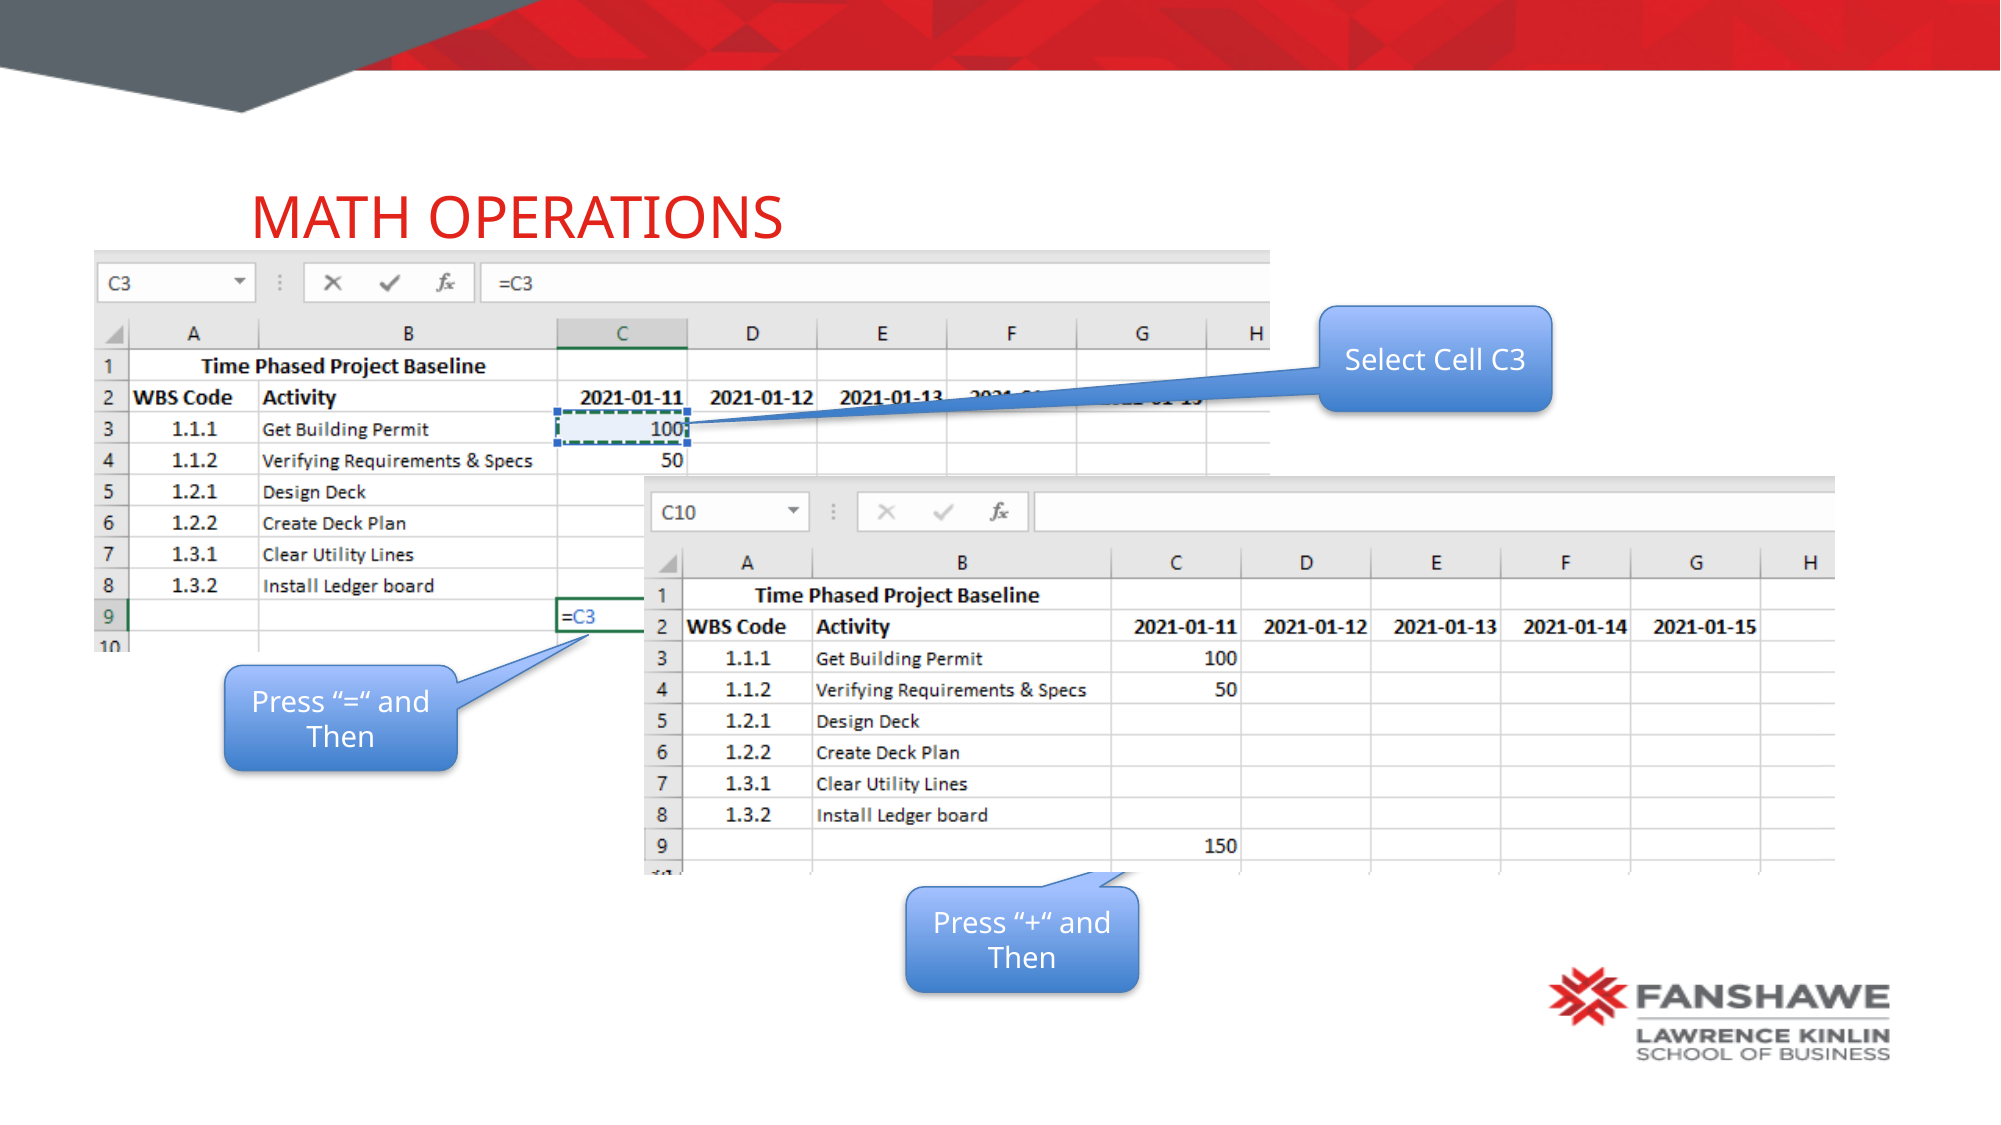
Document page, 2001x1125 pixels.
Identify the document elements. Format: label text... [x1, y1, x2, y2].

picture [0, 0, 2000, 114]
picture [94, 250, 1835, 875]
picture [0, 907, 1988, 1125]
text_box Press “=“ and Then [223, 662, 543, 772]
title Math Operations [250, 169, 1866, 251]
text_box Press “+“ and Then [905, 882, 1140, 993]
text_box Select Cell C3 [1275, 305, 1553, 413]
